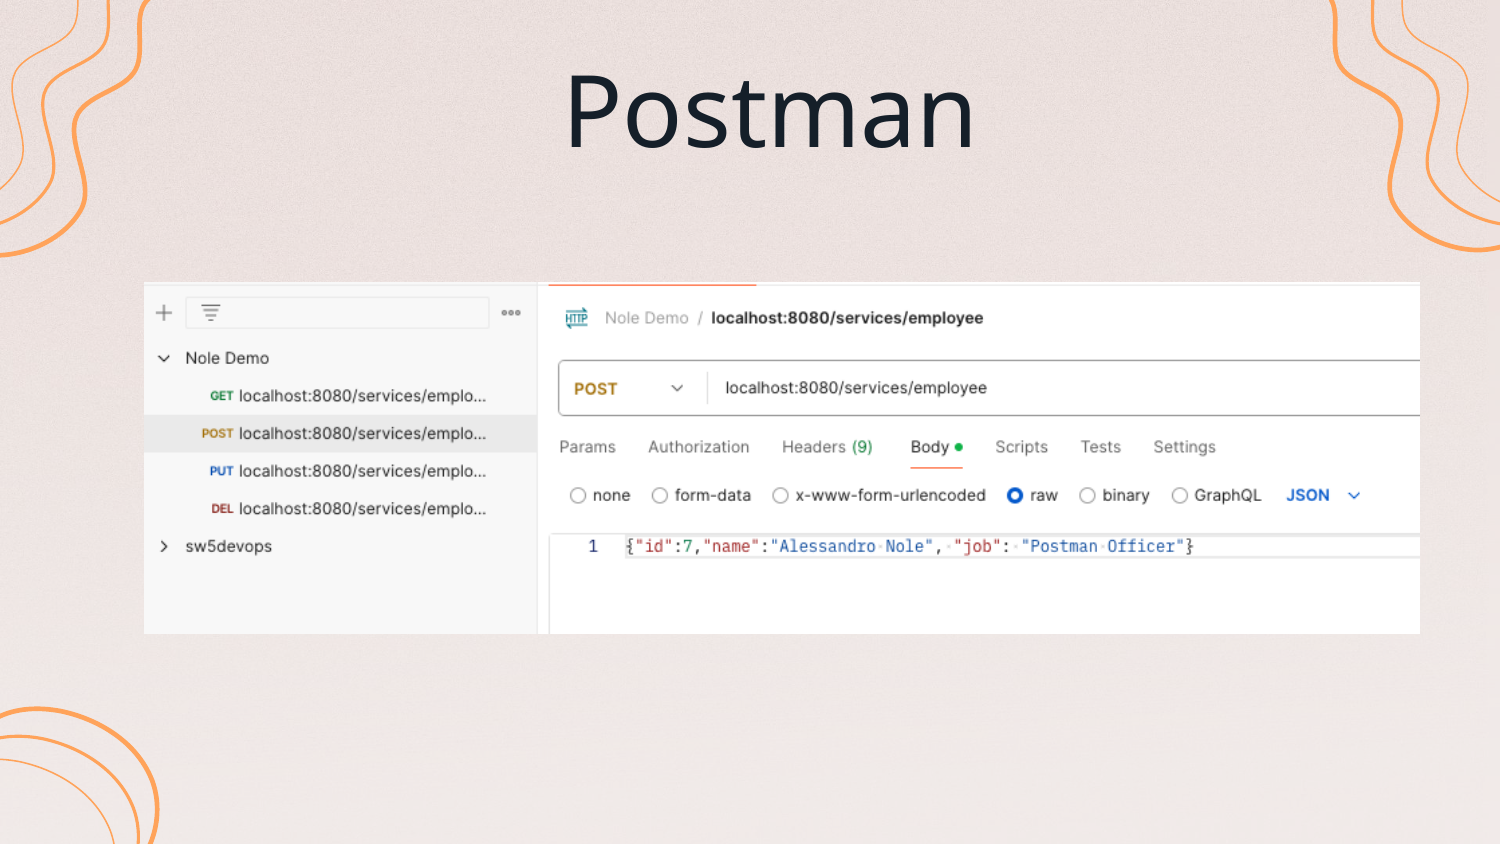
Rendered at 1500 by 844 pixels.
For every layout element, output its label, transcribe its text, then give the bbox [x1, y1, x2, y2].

text_box Postman [173, 32, 1368, 181]
picture [143, 282, 1420, 634]
